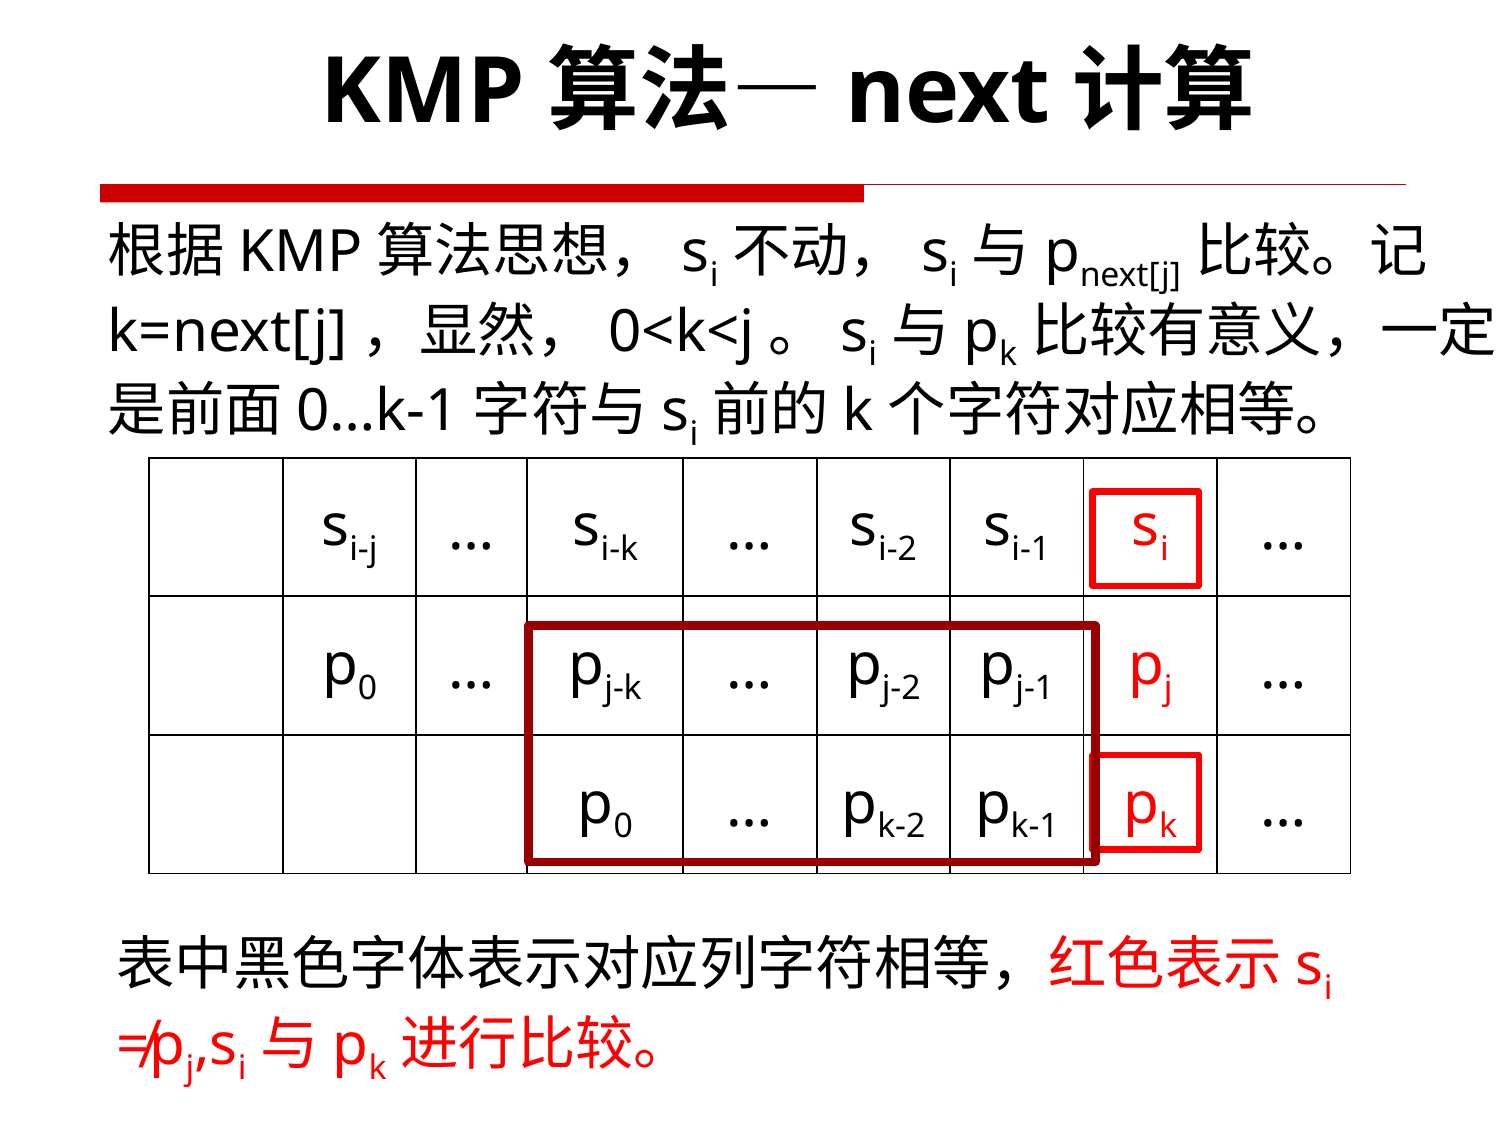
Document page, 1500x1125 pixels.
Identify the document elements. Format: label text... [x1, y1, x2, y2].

table_cell pk-2 [818, 863, 949, 873]
table_cell p0 [528, 863, 682, 873]
table_cell pk-1 [951, 863, 1083, 873]
text_box KMP算法—next计算 [94, 23, 1482, 149]
table_cell [284, 736, 415, 873]
table_cell pj-1 [951, 597, 1083, 625]
table_cell … [417, 597, 526, 734]
text_box [1092, 491, 1199, 587]
table_cell [150, 597, 282, 734]
table_cell … [684, 863, 816, 873]
table_header … [684, 459, 816, 595]
table_header … [417, 459, 526, 595]
table_cell p0 [284, 597, 415, 734]
table_header [150, 459, 282, 595]
table_cell pk [1084, 736, 1216, 873]
text_box [1096, 755, 1199, 850]
table_header si-2 [818, 459, 949, 595]
table_cell [417, 736, 526, 873]
table_cell pj-2 [818, 597, 949, 625]
table_cell [150, 736, 282, 873]
table_header si-k [528, 459, 682, 595]
table_cell pj-k [528, 597, 682, 625]
table_header … [1218, 459, 1350, 595]
table_cell … [1218, 597, 1350, 734]
table_header si-j [284, 459, 415, 595]
table_cell … [1218, 736, 1350, 873]
text_box 表中黑色字体表示对应列字符相等，红色表示si ≠pj,si与pk进行比较。 [101, 919, 1402, 1094]
table_header si-1 [951, 459, 1083, 595]
text_box [528, 625, 1096, 863]
table_cell … [684, 597, 816, 625]
text_box 根据KMP算法思想，si不动，si与pnext[j]比较。记k=next[j]，显然，0<k<j。si与pk比较有意义，一定是前面0…k-1字符与si前的k个字符对应相等。 [93, 205, 1500, 412]
table_cell pj [1084, 597, 1216, 734]
table_header si [1084, 459, 1216, 595]
